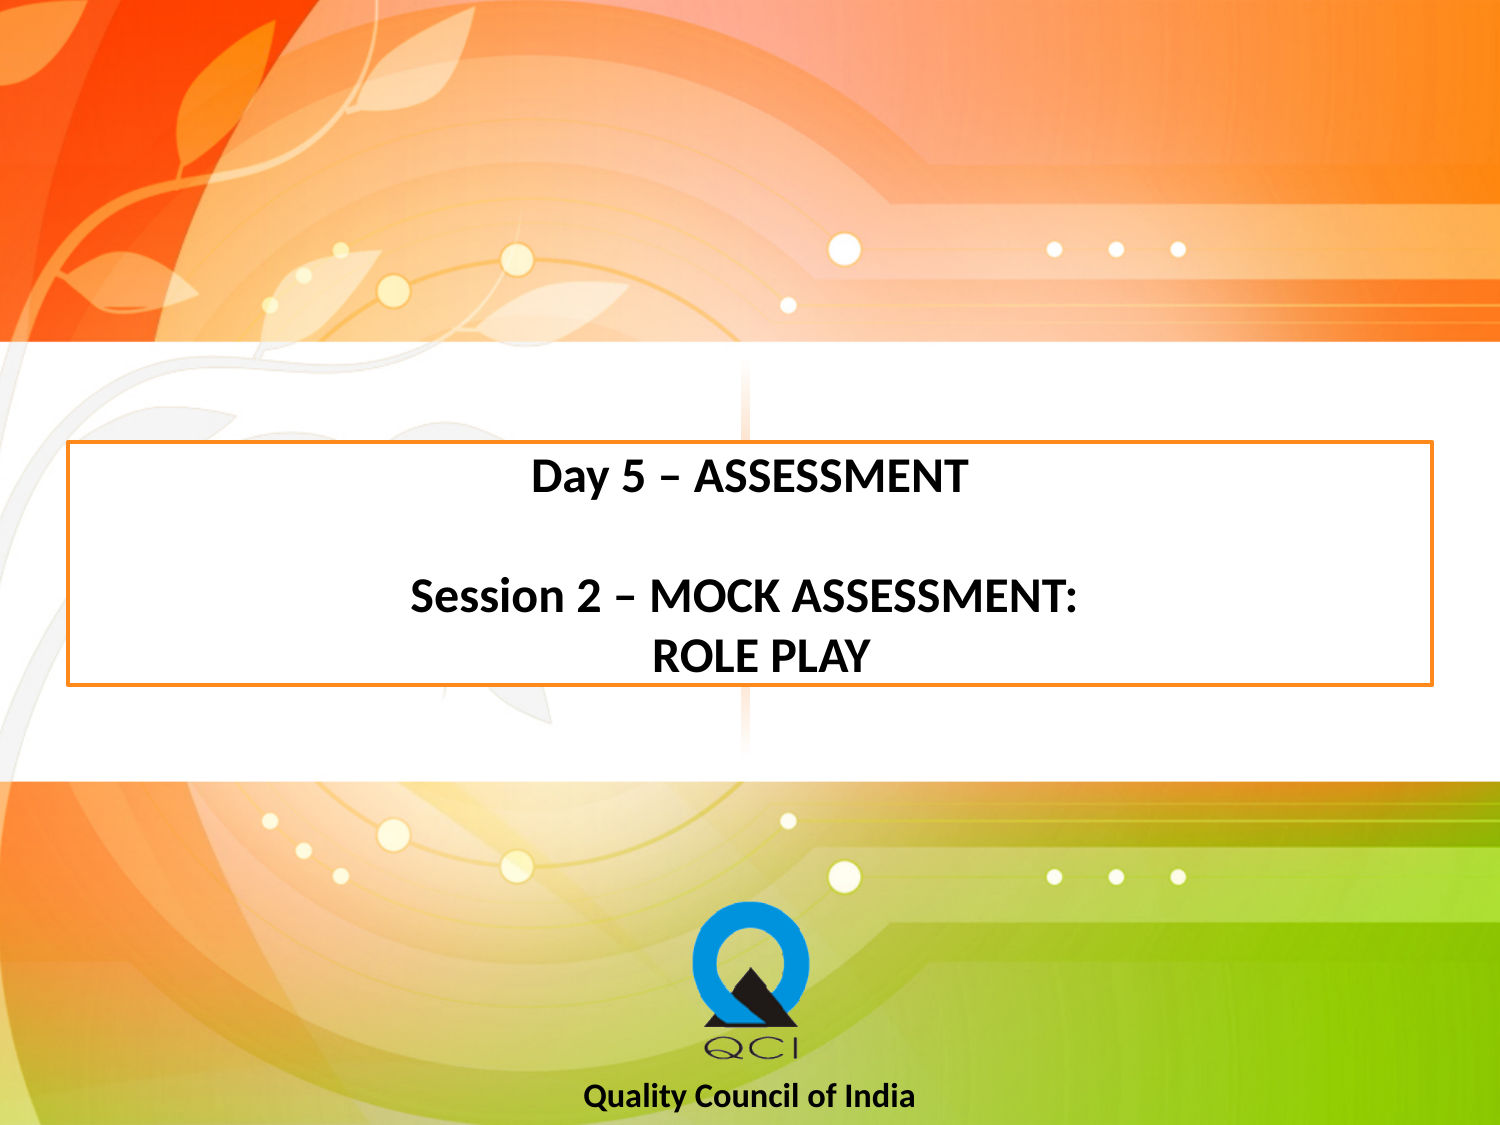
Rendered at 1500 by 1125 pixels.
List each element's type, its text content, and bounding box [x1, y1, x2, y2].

picture [0, 0, 1500, 1125]
title Day 5 – ASSESSMENT Session 2 – MOCK ASSESSMENT: ROLE PLAY [66, 440, 1434, 687]
